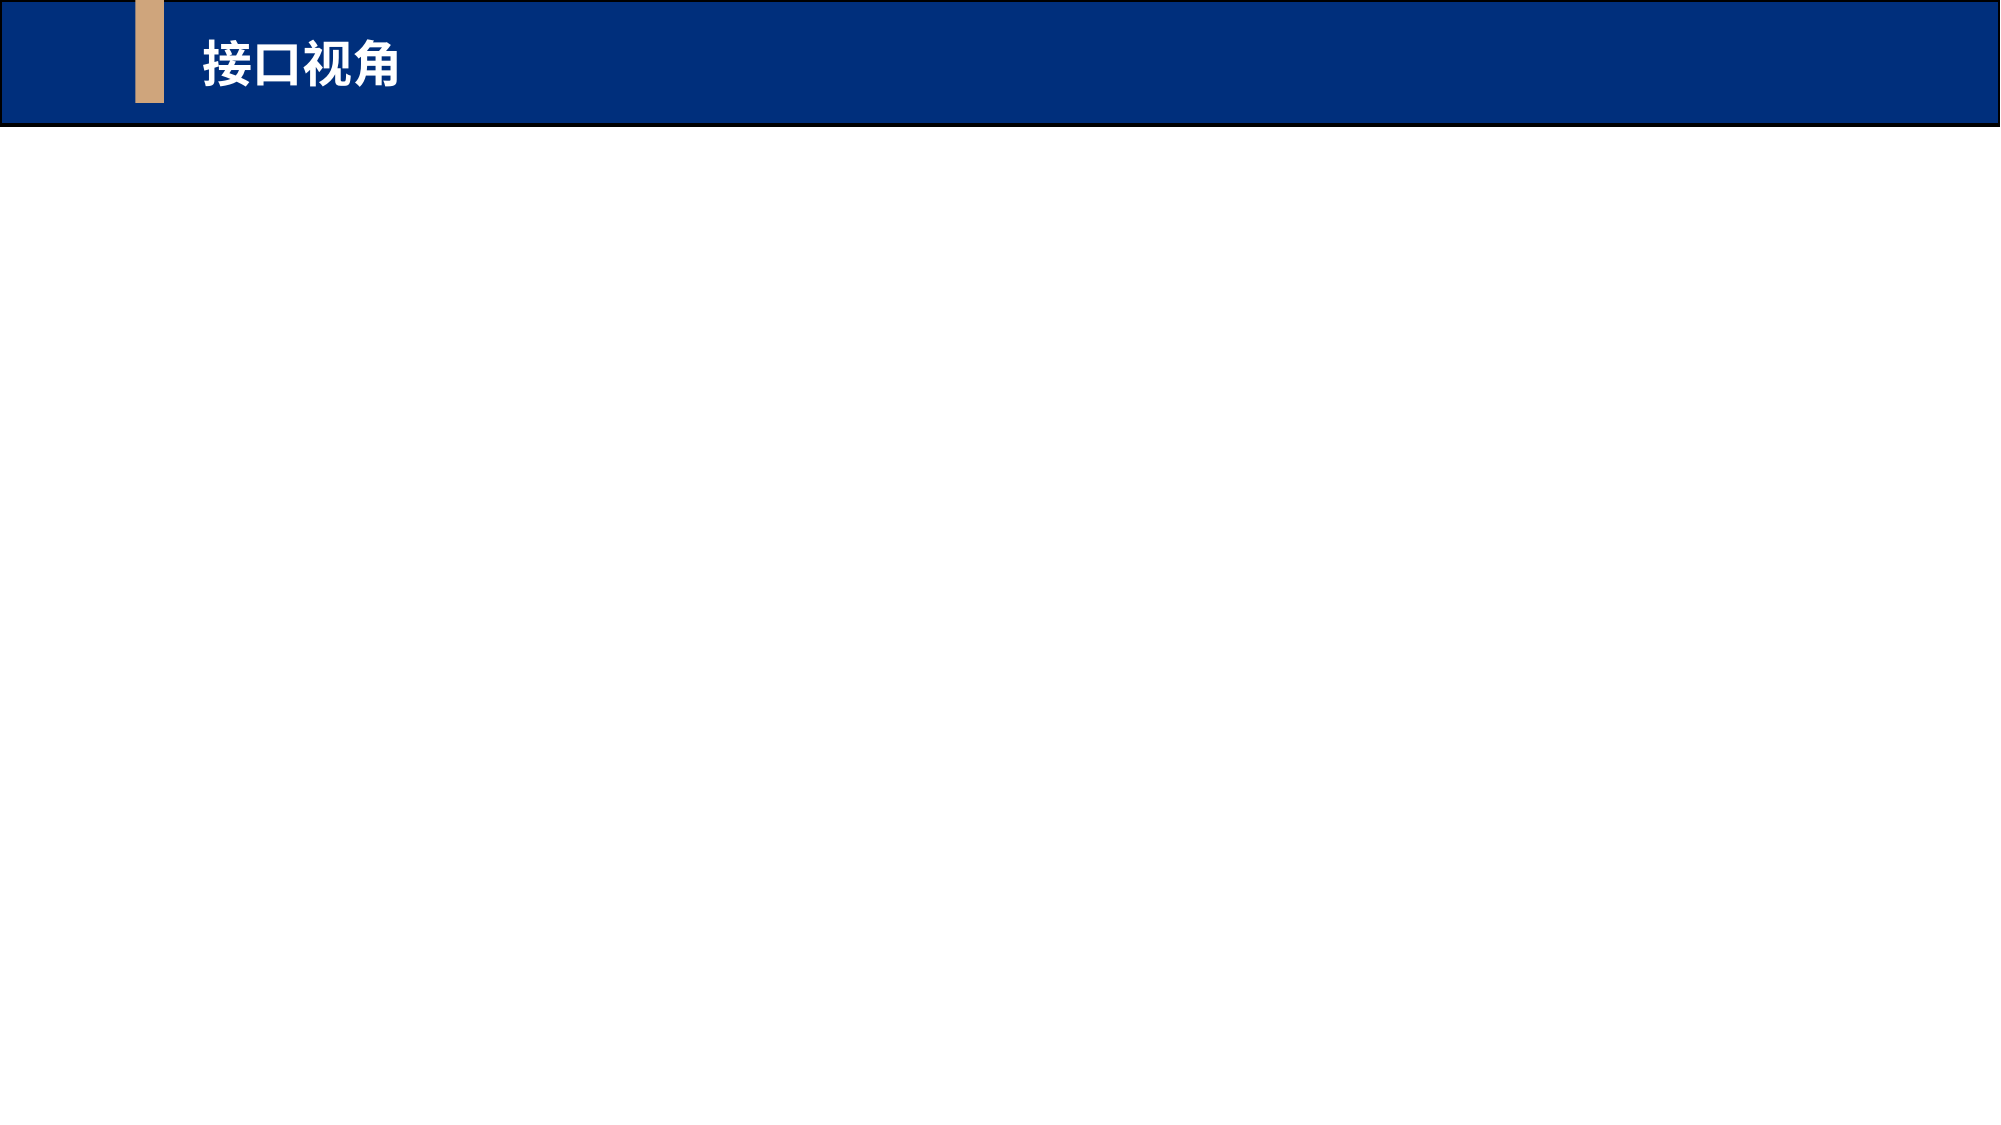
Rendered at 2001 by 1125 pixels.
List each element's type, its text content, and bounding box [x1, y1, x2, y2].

text_box [134, 0, 166, 105]
text_box 接口视角 [202, 32, 1047, 93]
text_box [0, 0, 2000, 127]
